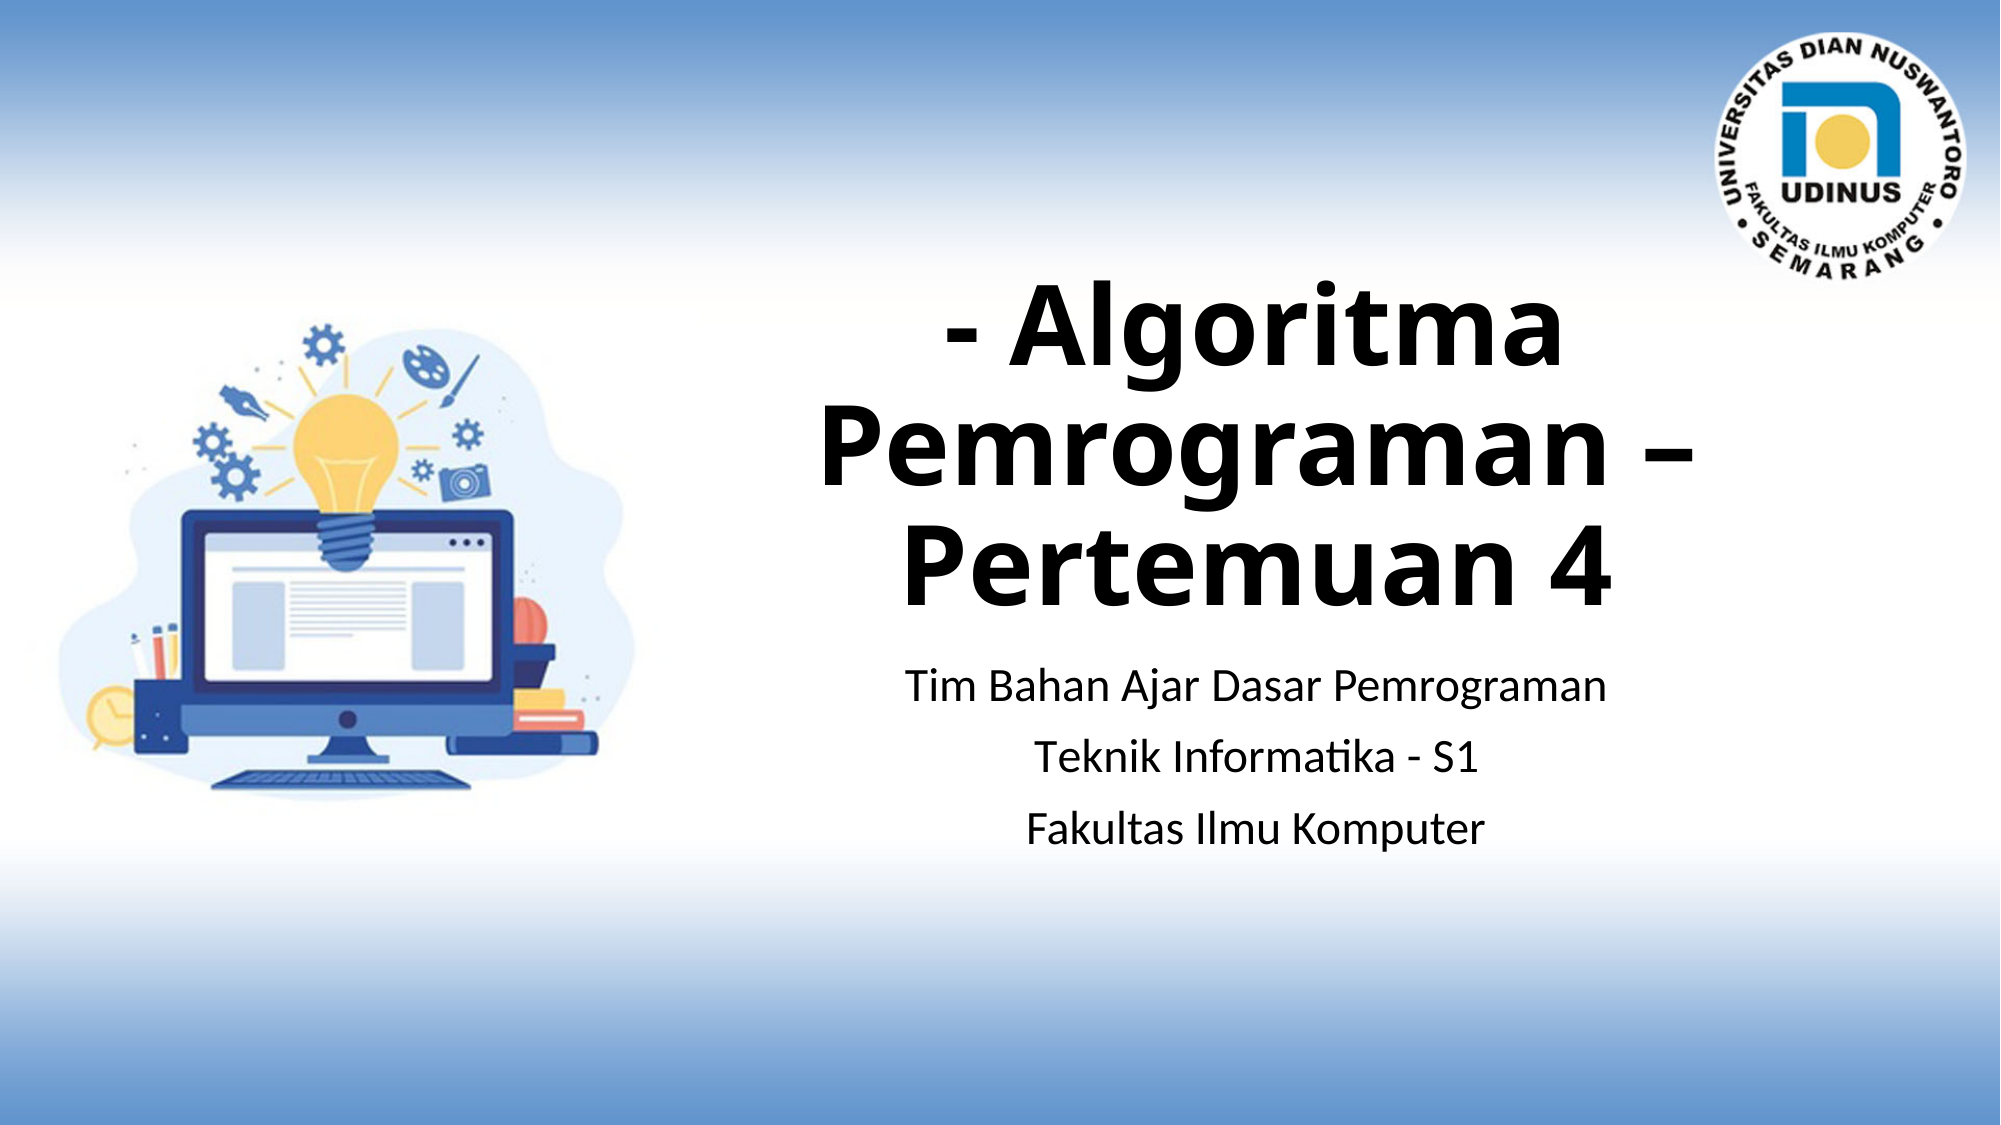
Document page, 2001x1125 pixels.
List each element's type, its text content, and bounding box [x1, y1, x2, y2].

subtitle Tim Bahan Ajar Dasar Pemrograman Teknik Informatika - S1 Fakultas Ilmu Komputer [571, 652, 1942, 863]
title - Algoritma Pemrograman – Pertemuan 4 [571, 260, 1942, 637]
picture [0, 0, 2000, 1125]
